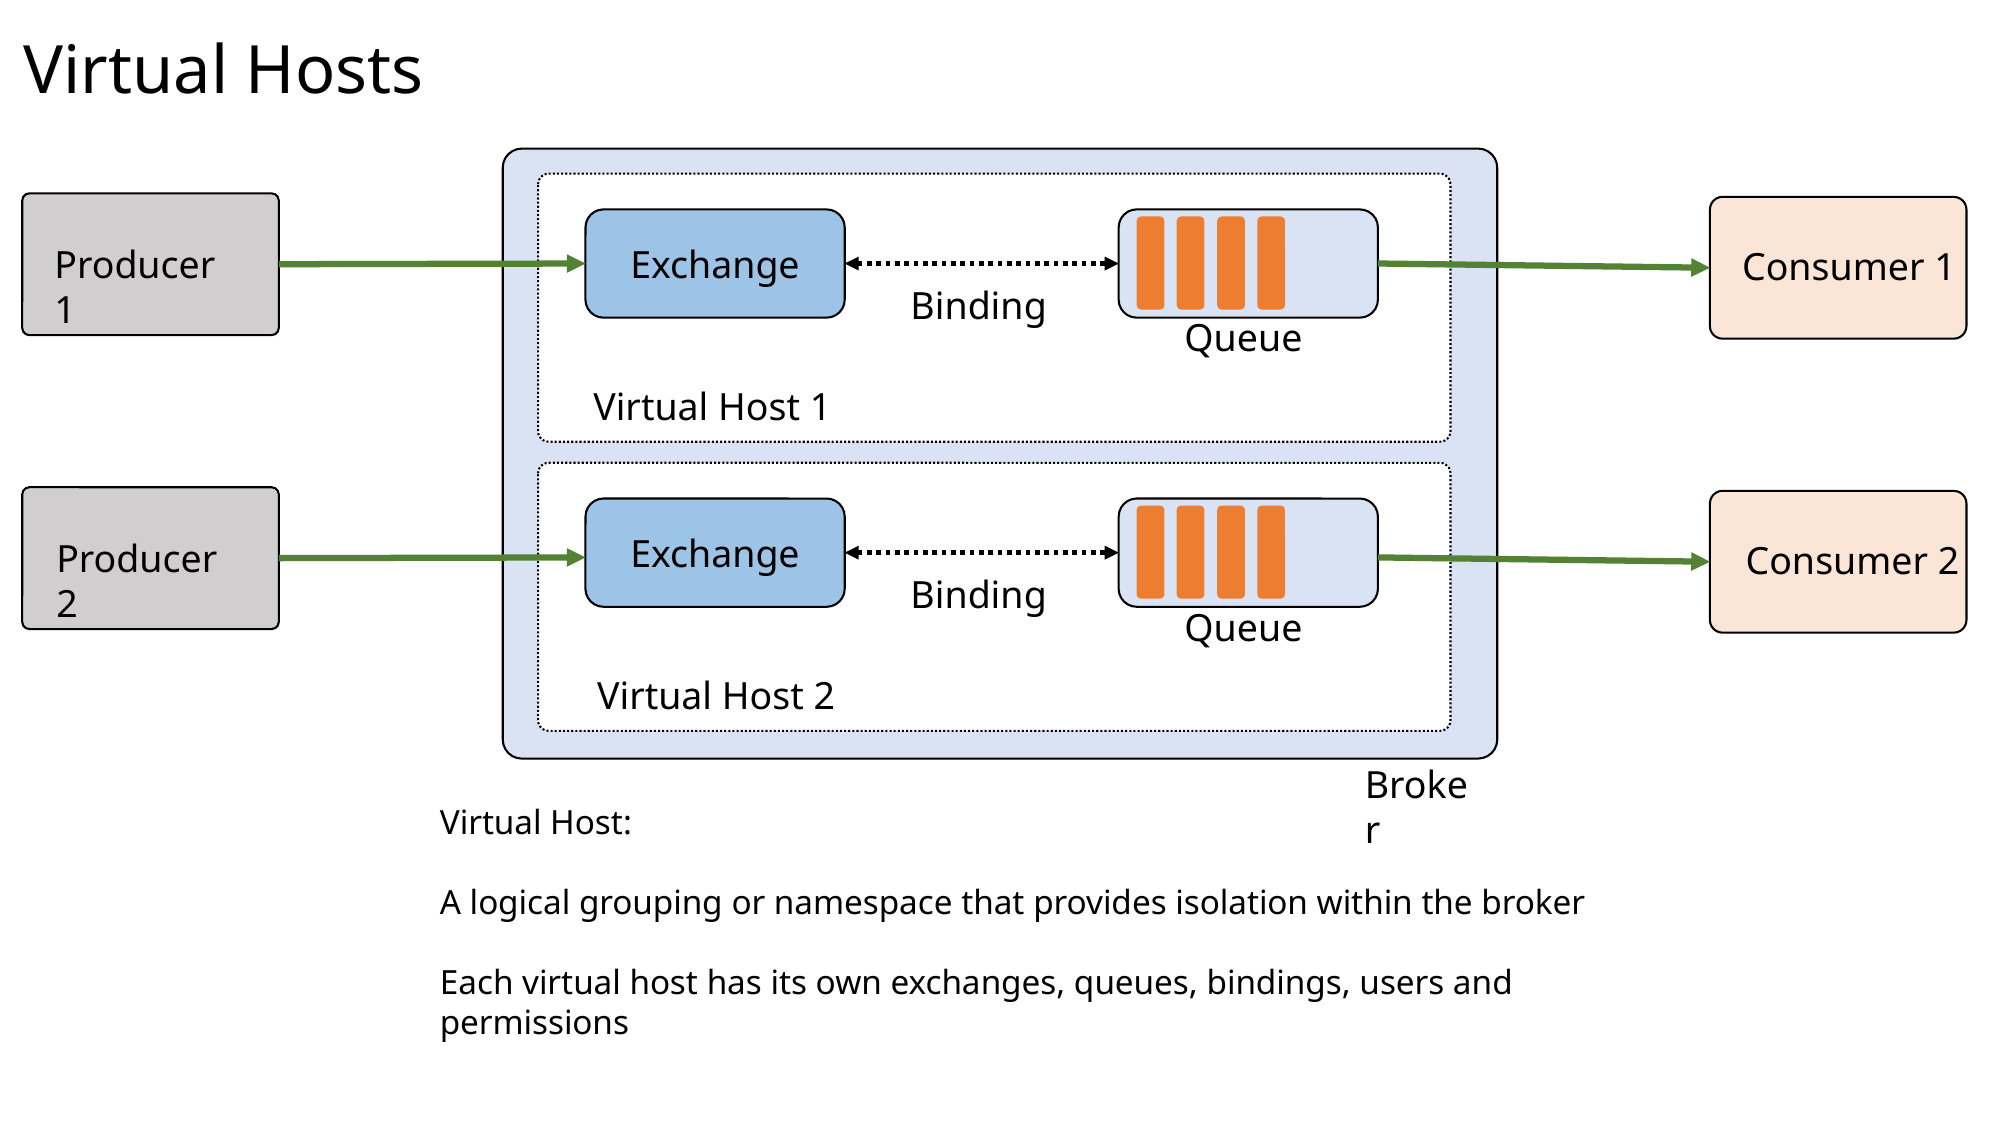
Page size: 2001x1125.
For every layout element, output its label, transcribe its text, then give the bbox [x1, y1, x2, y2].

text_box [537, 553, 1452, 732]
text_box [501, 561, 1499, 760]
text_box Binding [895, 274, 1062, 335]
text_box Binding [895, 563, 1062, 624]
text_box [22, 487, 279, 630]
text_box Exchange [584, 497, 846, 608]
text_box Queue [1169, 607, 1318, 656]
text_box [501, 147, 1499, 261]
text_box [1709, 490, 1967, 633]
text_box [537, 461, 1452, 556]
text_box Queue [1169, 318, 1318, 367]
text_box Virtual Host 1 [578, 375, 847, 435]
text_box Virtual Host: A logical grouping or namespace that provides isolation within the broker Each virtual host has its own exchanges, queues, bindings, users and permissions [425, 794, 1695, 1049]
text_box Virtual Hosts [9, 19, 439, 115]
text_box Broker [1349, 753, 1498, 858]
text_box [1118, 498, 1378, 607]
text_box Exchange [584, 208, 846, 319]
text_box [22, 193, 279, 336]
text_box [1709, 196, 1967, 339]
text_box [1377, 557, 1710, 562]
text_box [1377, 263, 1710, 268]
text_box [501, 267, 1499, 555]
text_box [537, 172, 1452, 263]
text_box [537, 264, 1452, 443]
text_box Virtual Host 2 [582, 664, 850, 725]
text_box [1118, 209, 1378, 318]
